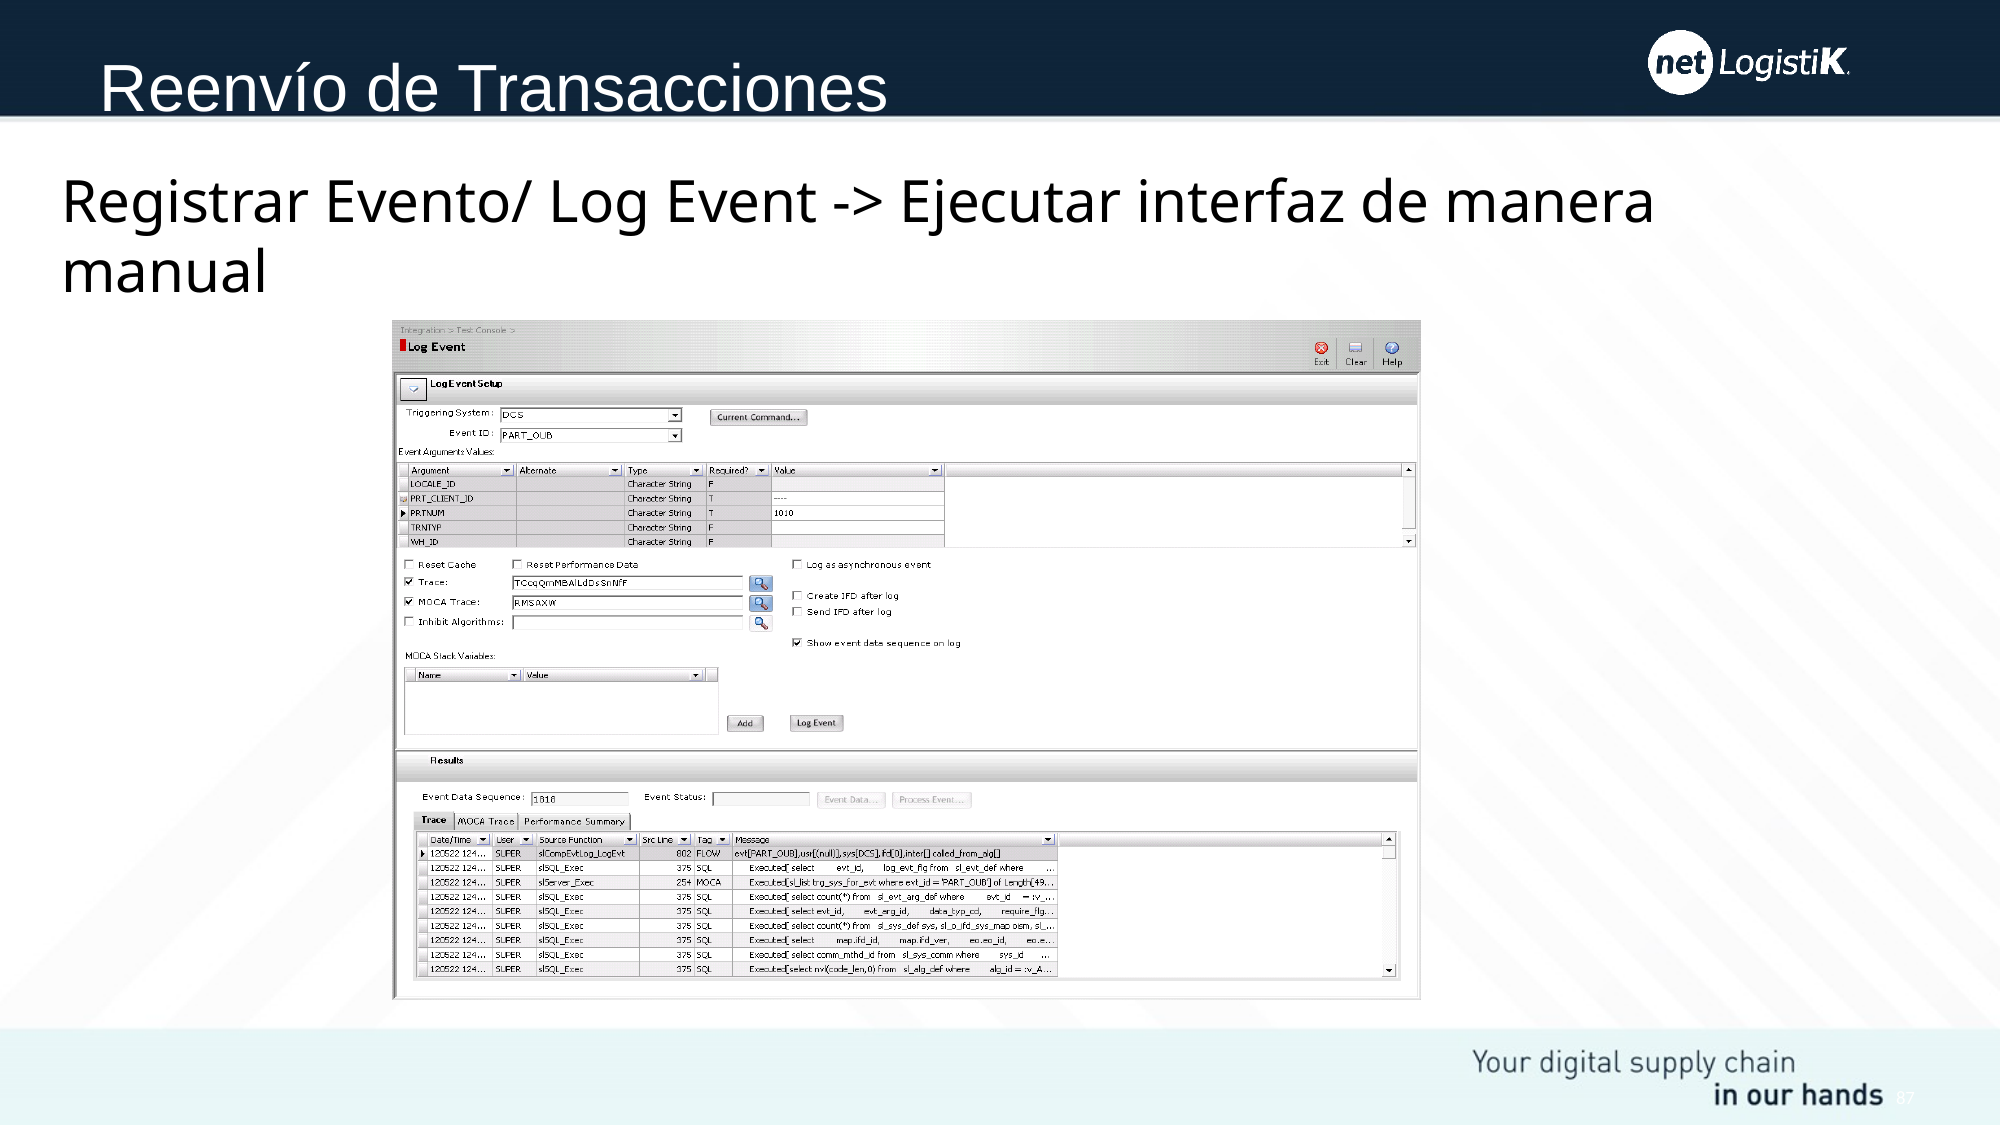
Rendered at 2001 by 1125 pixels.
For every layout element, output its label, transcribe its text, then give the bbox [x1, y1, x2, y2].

slide_number 87 [1844, 1067, 1931, 1125]
text_box Reenvío de Transacciones [99, 37, 1900, 150]
title Registrar Evento/ Log Event -> Ejecutar interfaz de manera manual [61, 156, 1862, 314]
picture [0, 0, 2000, 1125]
